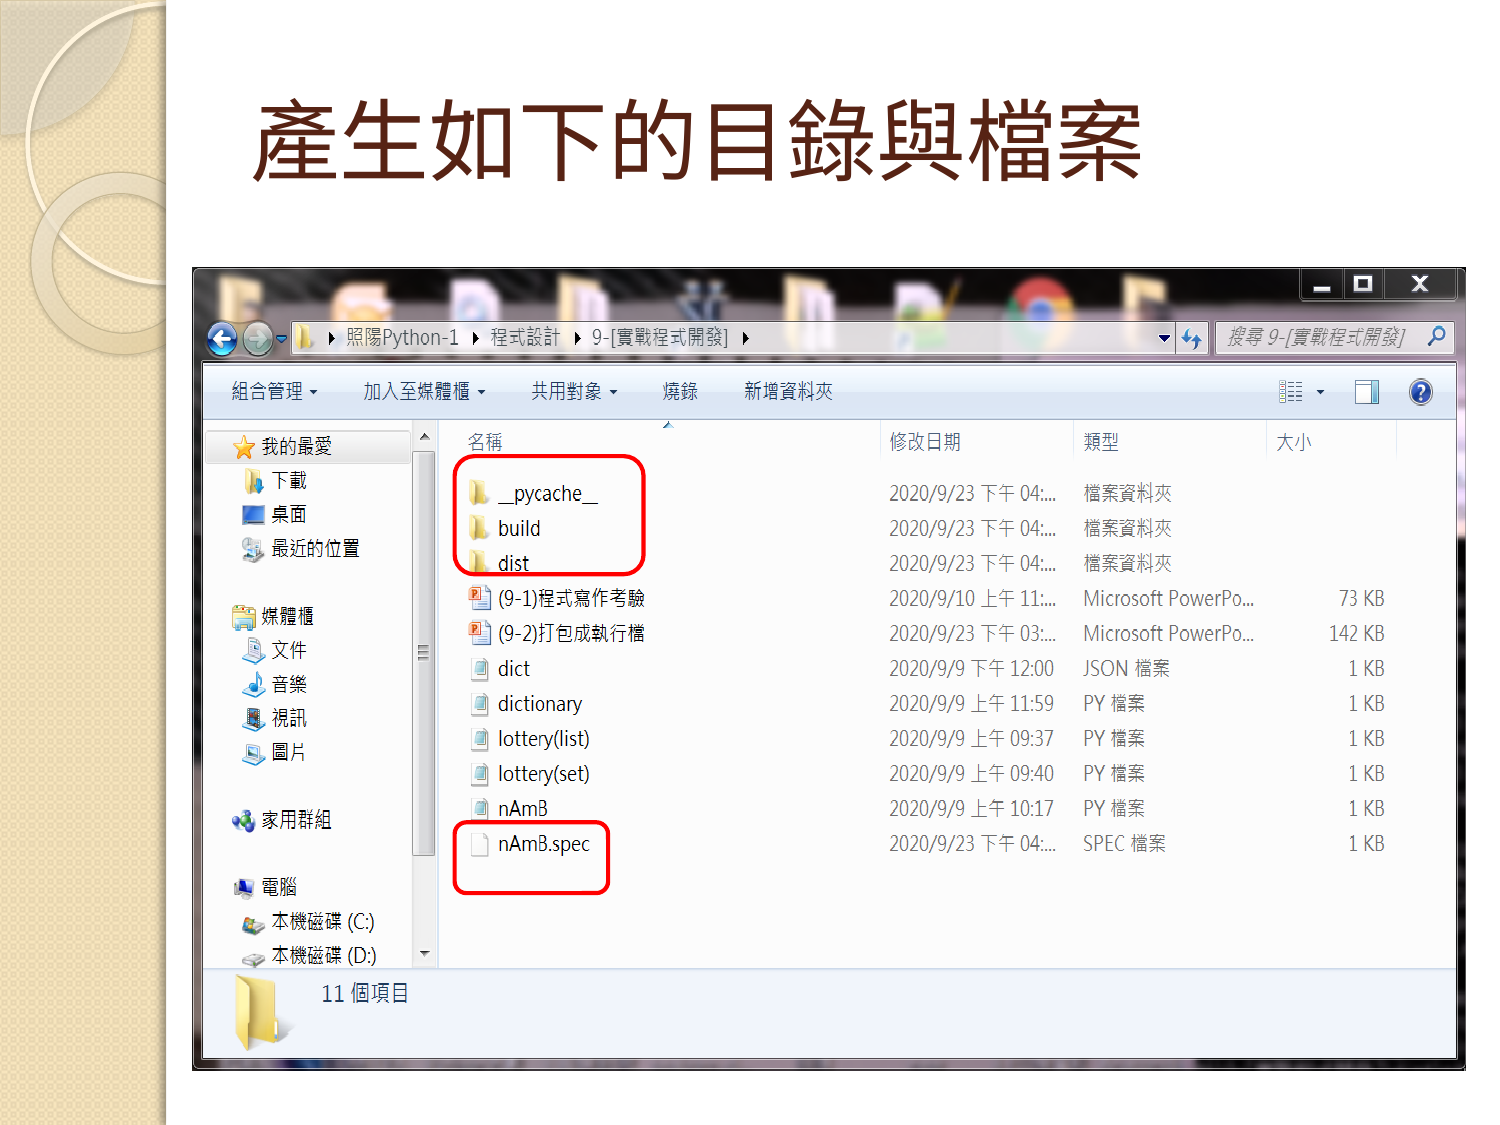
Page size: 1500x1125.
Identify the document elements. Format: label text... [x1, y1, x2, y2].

title 產生如下的目錄與檔案 [235, 45, 1466, 233]
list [192, 266, 1466, 1071]
